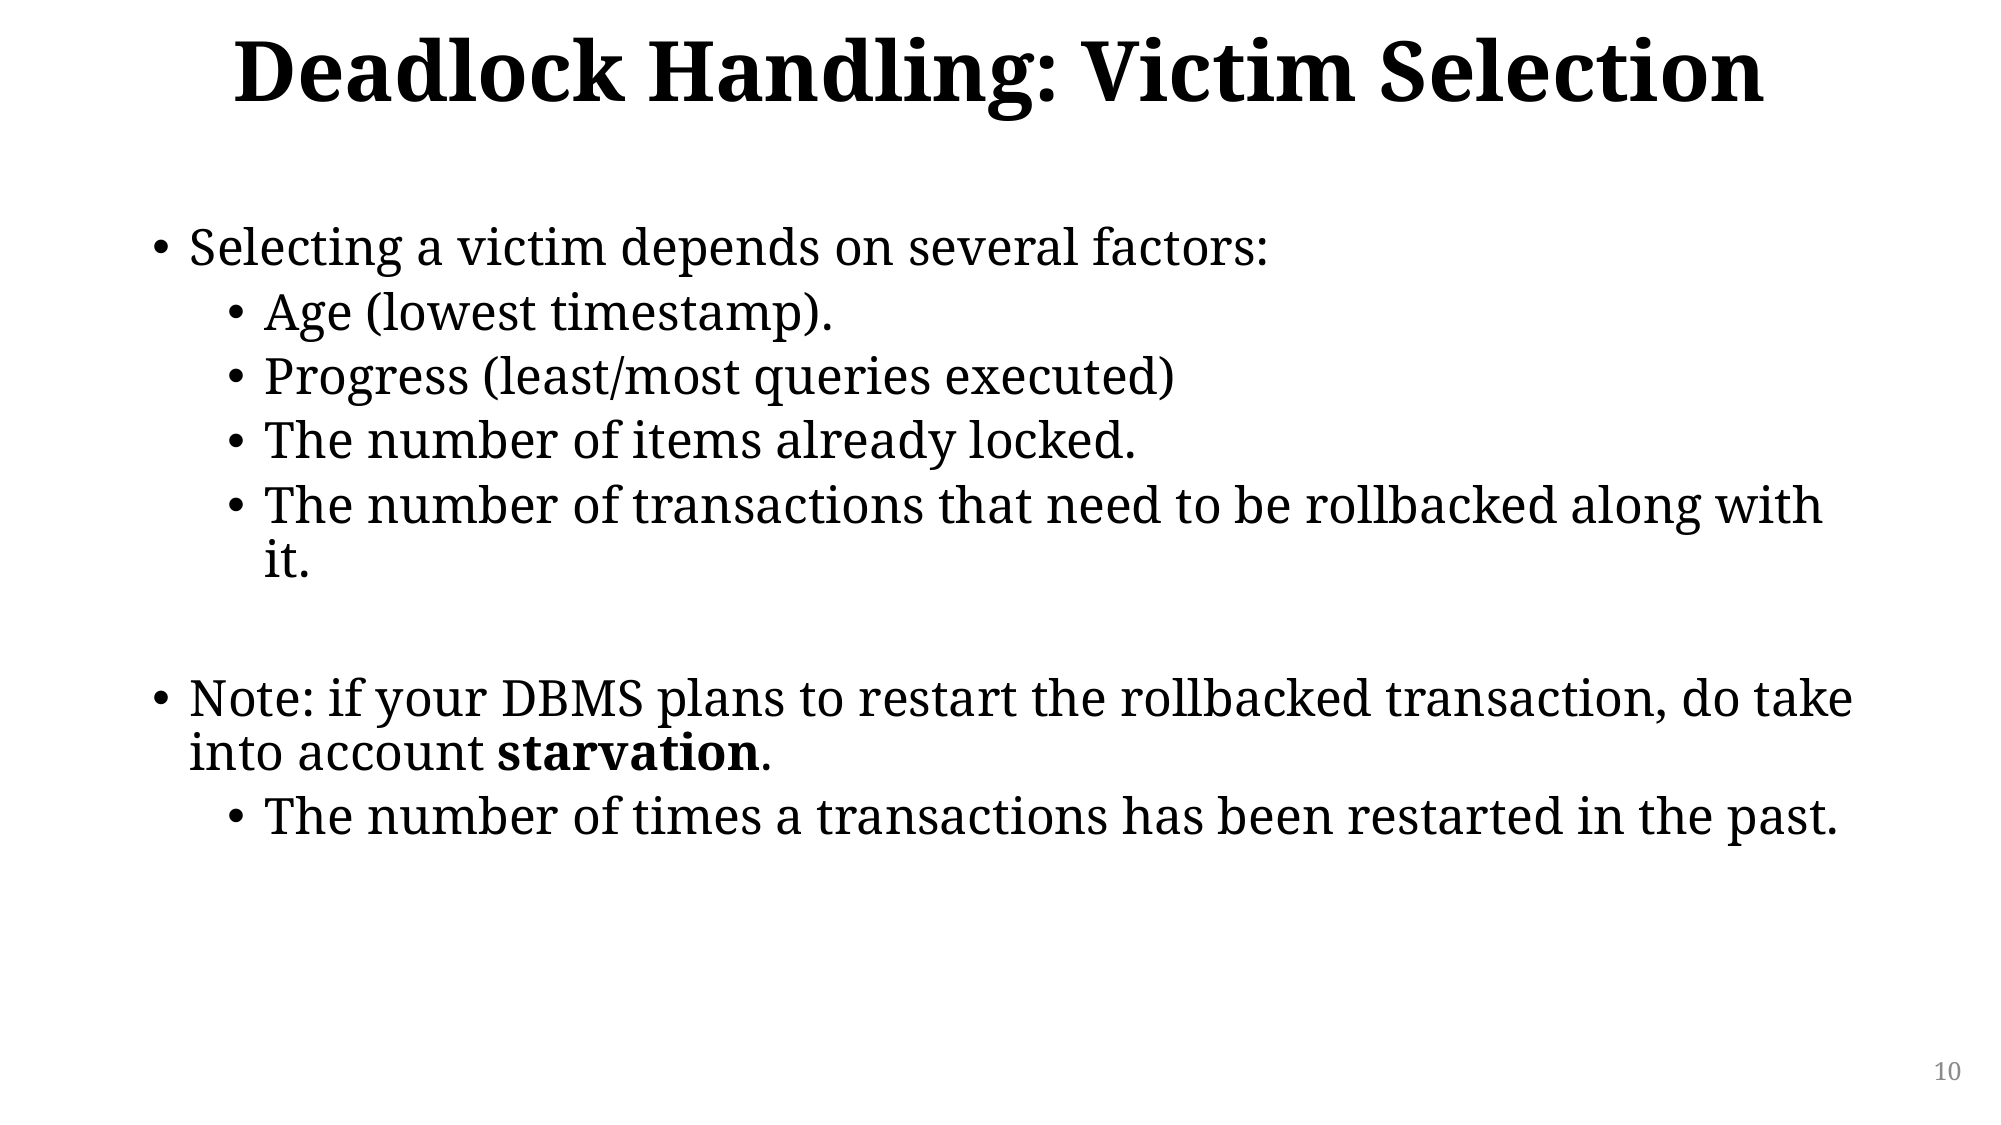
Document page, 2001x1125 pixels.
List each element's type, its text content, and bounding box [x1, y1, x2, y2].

title Deadlock Handling: Victim Selection [137, 0, 1863, 149]
list Selecting a victim depends on several factors: Age (lowest timestamp). Progress (least/most queries executed) The number of items already locked. The number of transactions that need to be rollbacked along with it. Note: if your DBMS plans to restart the rollbacked transaction, do take into account starvation. The number of times a transactions has been restarted in the past. [137, 215, 1876, 907]
slide_number 10 [1526, 1042, 1977, 1103]
